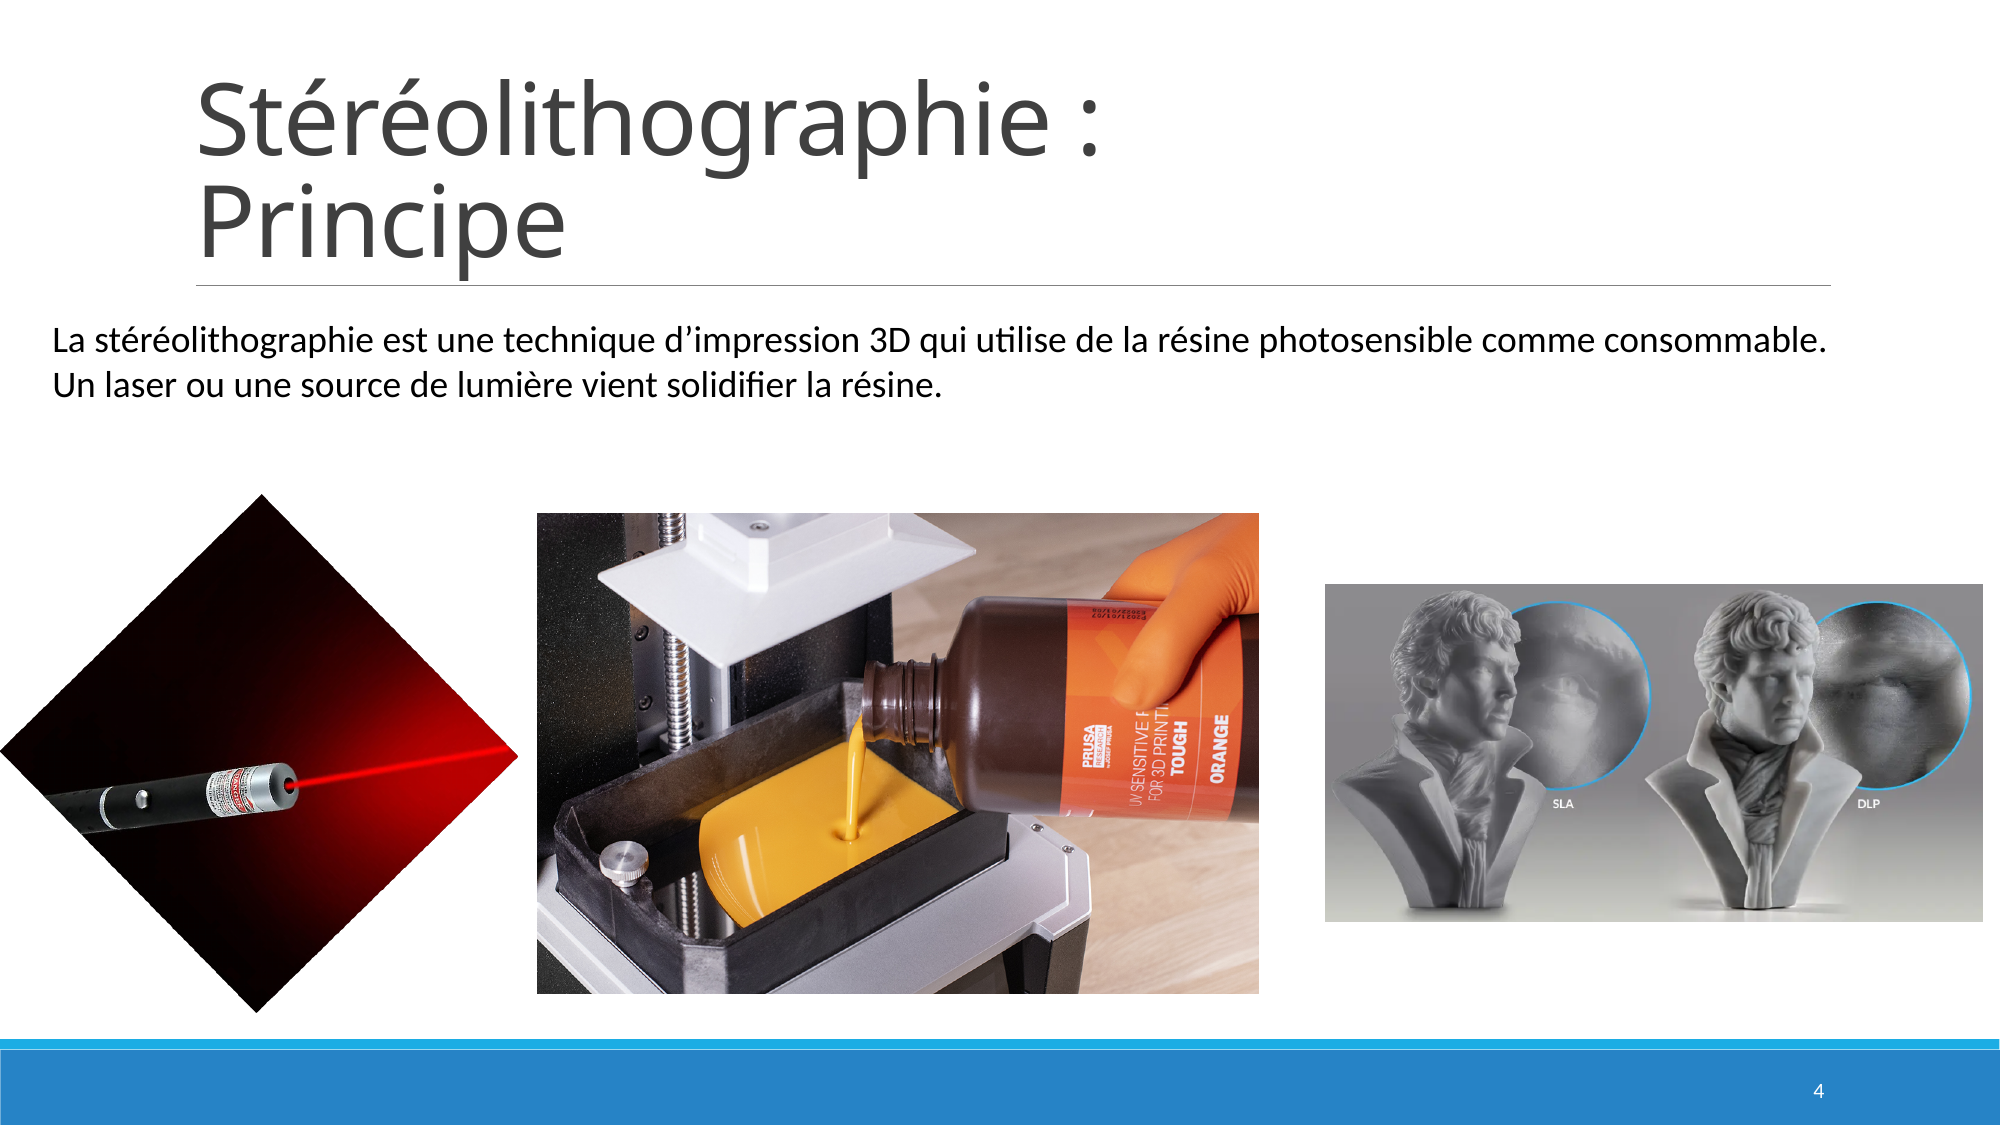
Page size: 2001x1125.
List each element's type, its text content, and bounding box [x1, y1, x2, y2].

text_box La stéréolithographie est une technique d’impression 3D qui utilise de la résine photosensible comme consommable. Un laser ou une source de lumière vient solidifier la résine. [37, 307, 1910, 413]
slide_number 4 [1624, 1059, 1840, 1120]
picture [1325, 584, 1984, 923]
picture [536, 512, 1259, 995]
picture [0, 495, 518, 1013]
title Stéréolithographie : Principe [180, 47, 1830, 285]
